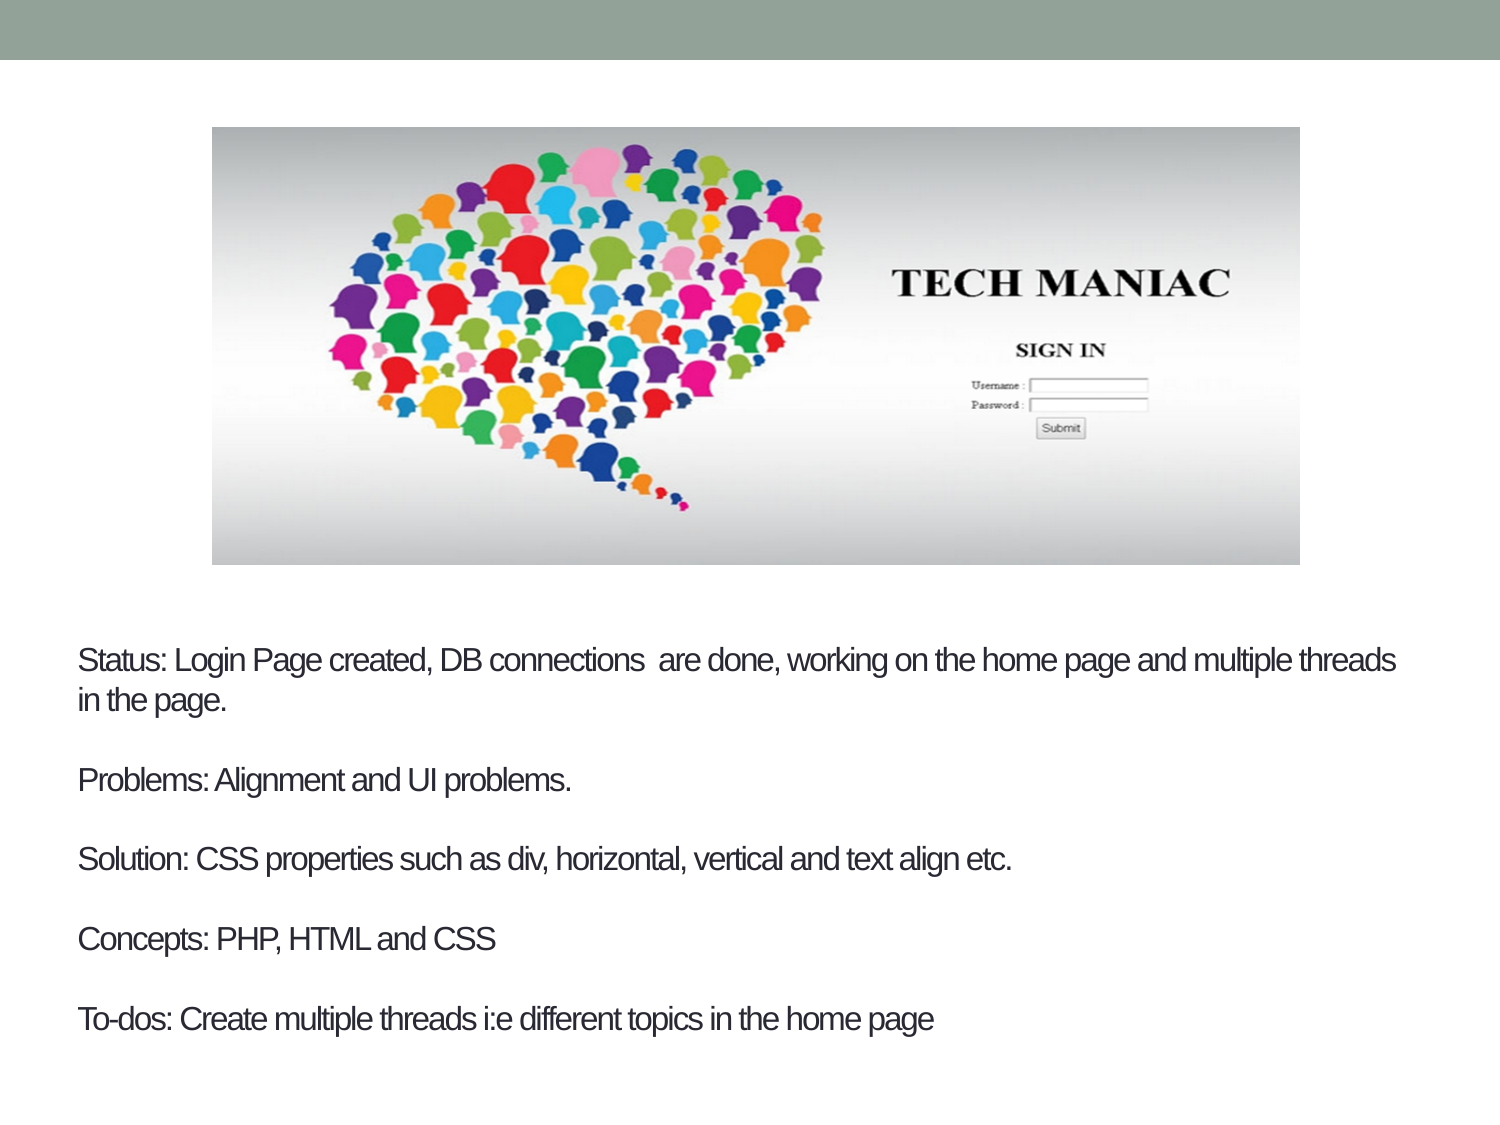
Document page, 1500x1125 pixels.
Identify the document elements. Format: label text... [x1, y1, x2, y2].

picture [212, 126, 1301, 565]
title Status: Login Page created, DB connections are done, working on the home page and multiple threads in the page. Problems: Alignment and UI problems. Solution: CSS properties such as div, horizontal, vertical and text align etc. Concepts: PHP, HTML and CSS To-dos: Create multiple threads i:e different topics in the home page [62, 600, 1413, 1075]
